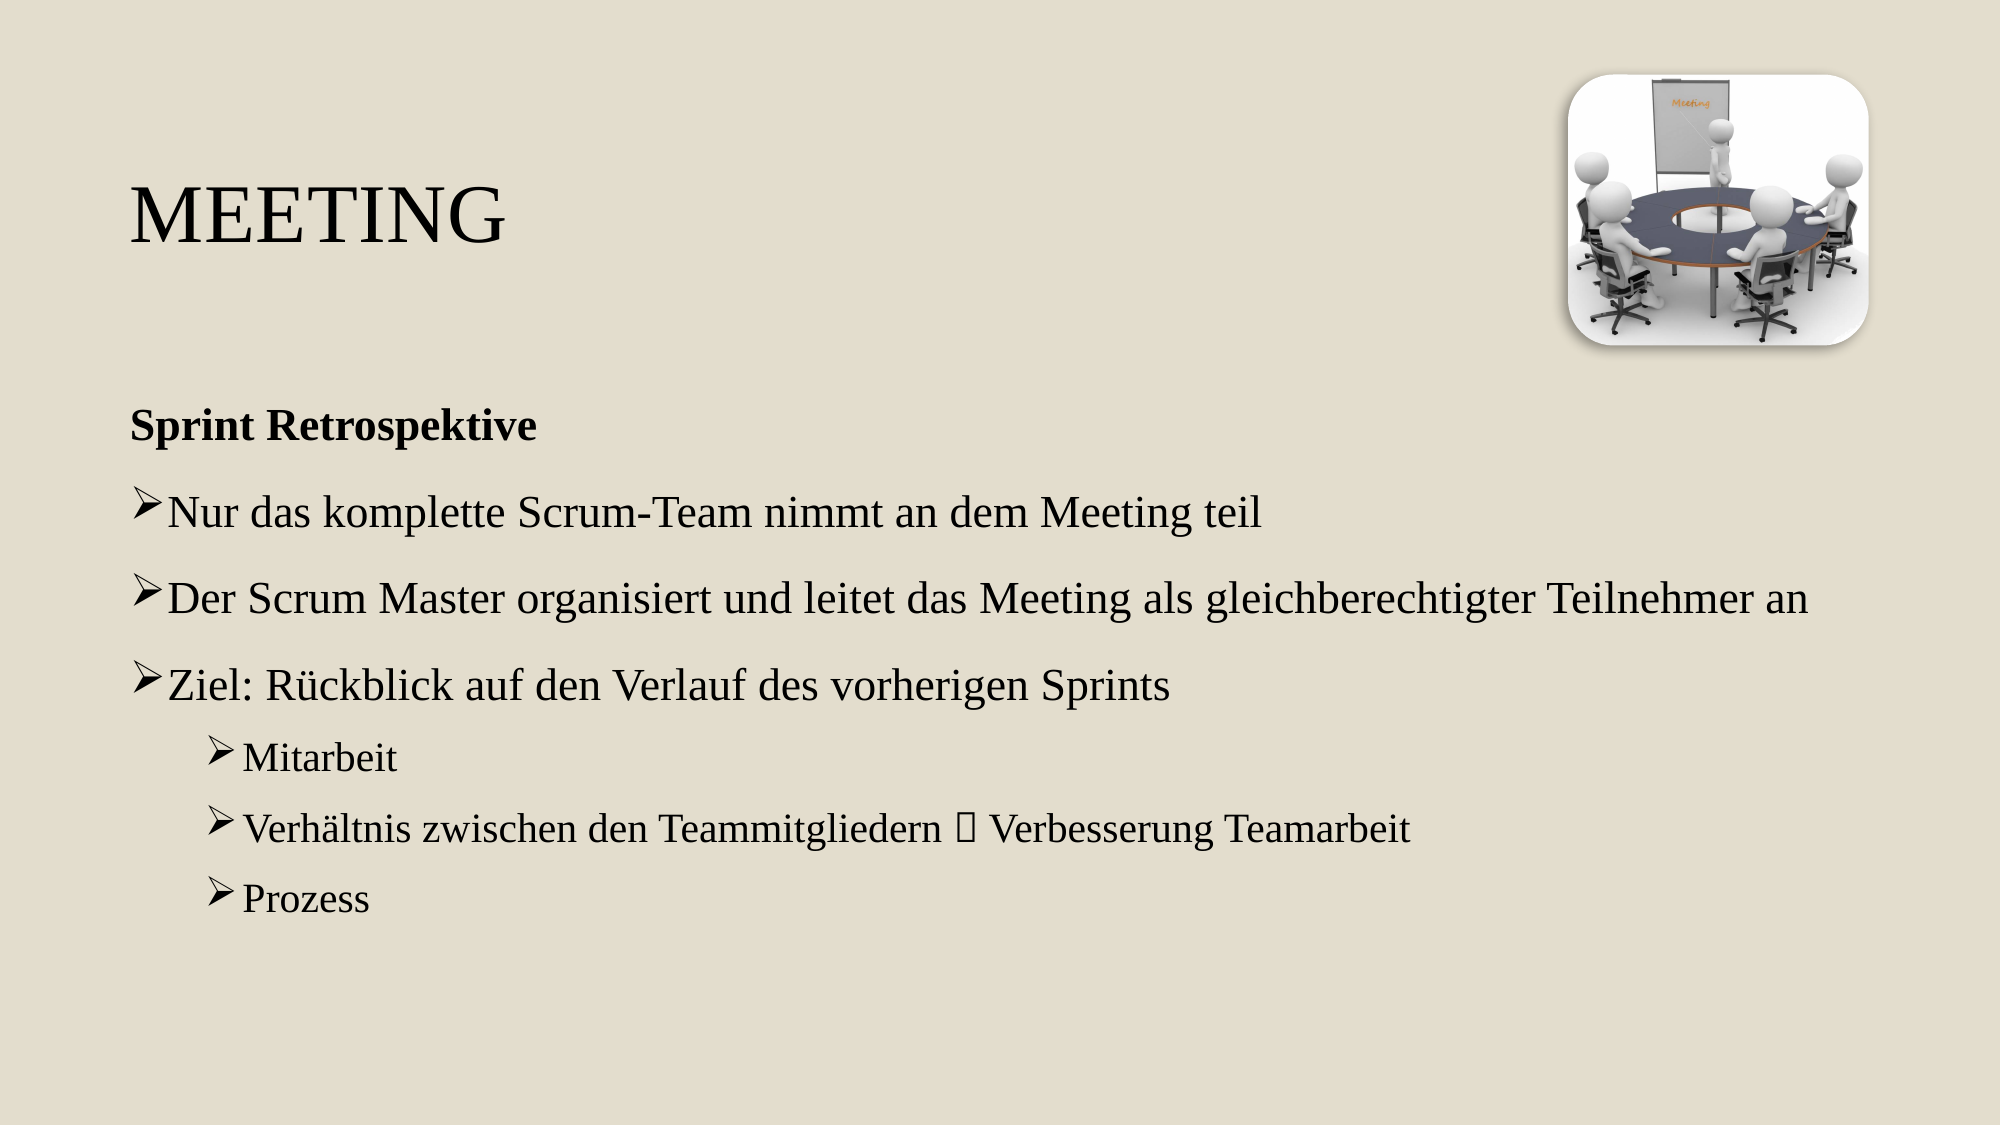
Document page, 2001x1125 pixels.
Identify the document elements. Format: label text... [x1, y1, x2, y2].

picture [1568, 74, 1869, 346]
list Sprint Retrospektive Nur das komplette Scrum-Team nimmt an dem Meeting teil Der Scrum Master organisiert und leitet das Meeting als gleichberechtigter Teilnehmer an Ziel: Rückblick auf den Verlauf des vorherigen Sprints Mitarbeit Verhältnis zwischen den Teammitgliedern  Verbesserung Teamarbeit Prozess [114, 376, 1869, 973]
title Meeting [114, 151, 1869, 376]
